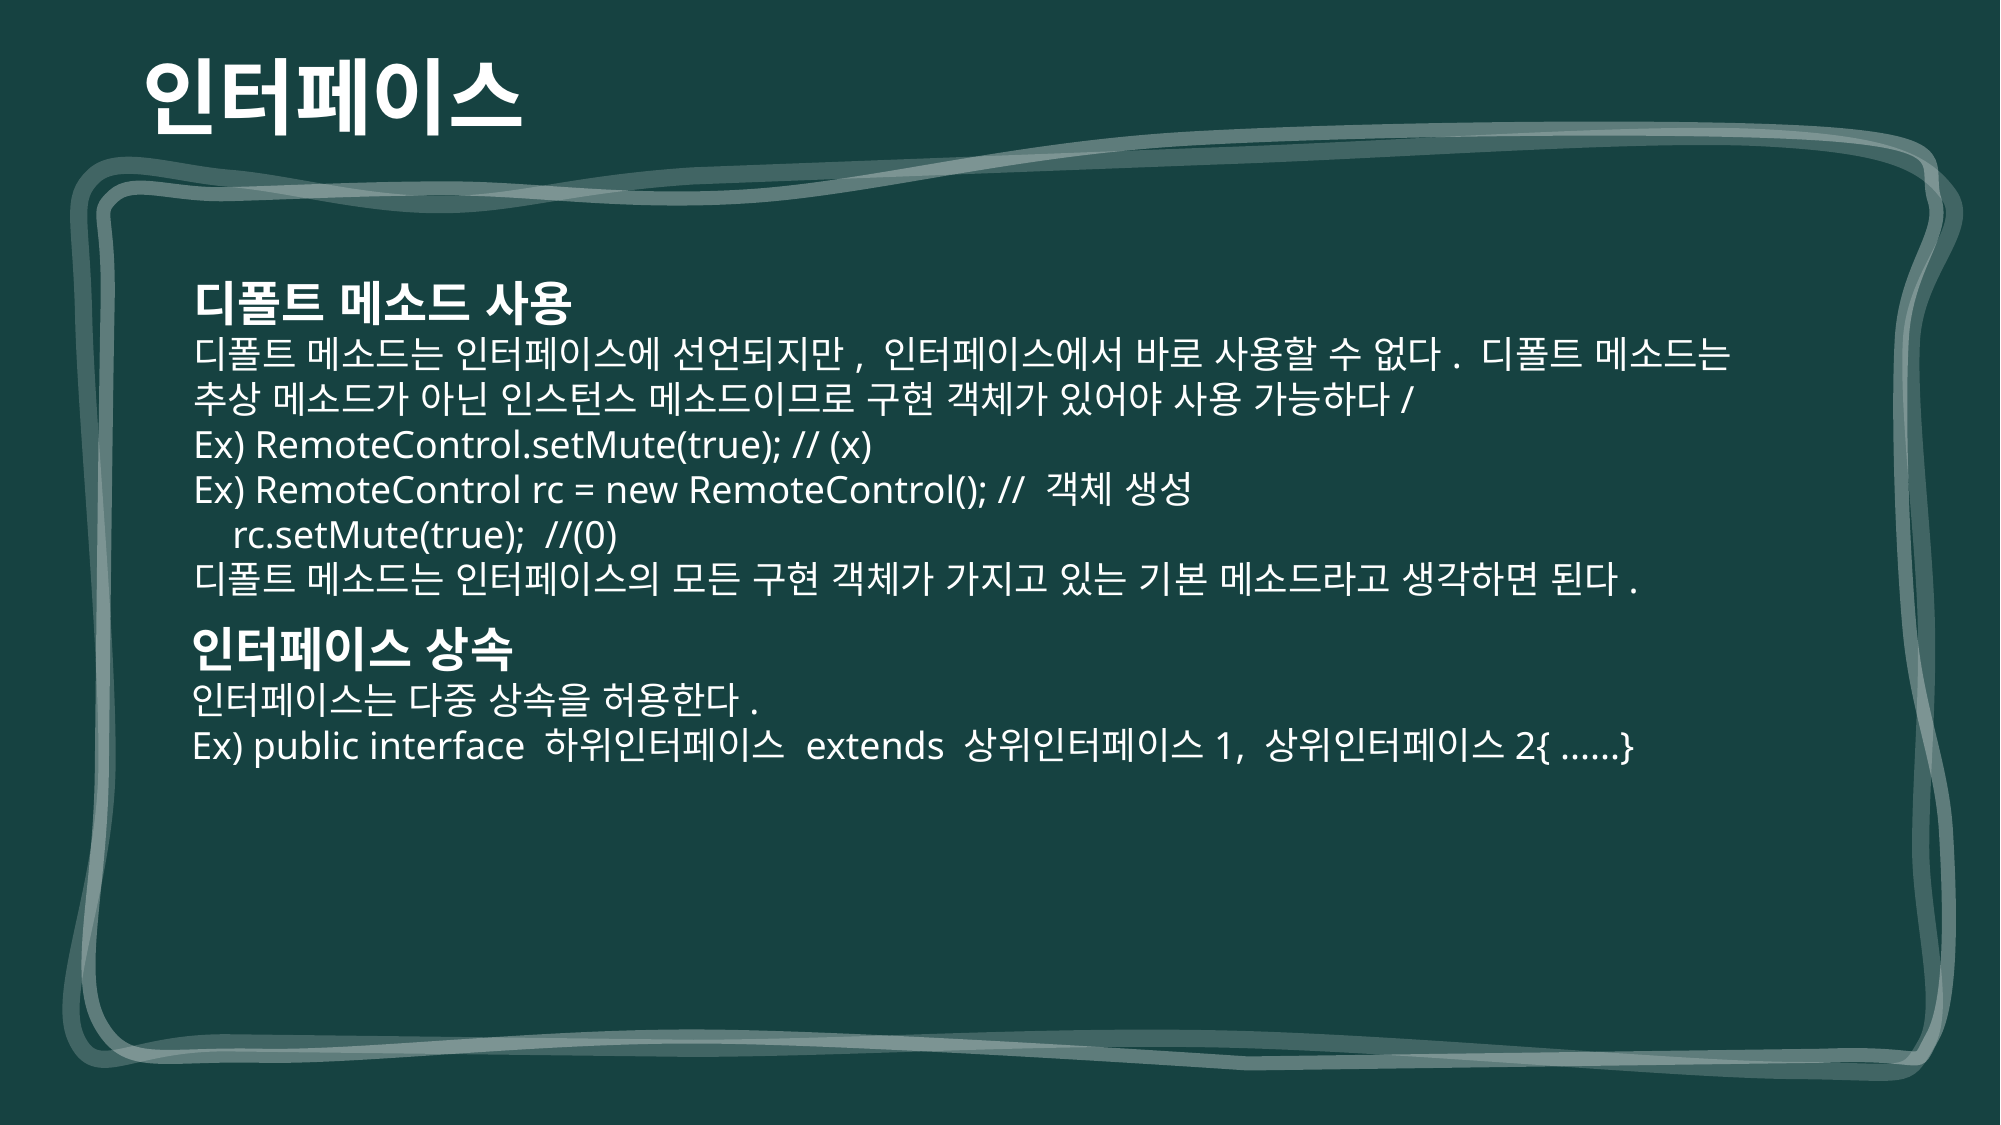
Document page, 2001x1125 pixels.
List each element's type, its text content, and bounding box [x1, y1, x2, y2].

text_box 인터페이스 [127, 0, 1019, 153]
text_box [137, 1044, 467, 1058]
text_box [69, 135, 1956, 1074]
text_box [96, 656, 106, 856]
text_box [917, 1040, 1576, 1065]
text_box [967, 127, 1933, 175]
text_box 인터페이스 상속 인터페이스는 다중 상속을 허용한다. Ex) public interface 하위인터페이스 extends 상위인터페이스1, 상위인터페이스2{ ......} [176, 612, 1650, 775]
text_box 디폴트 메소드 사용 디폴트 메소드는 인터페이스에 선언되지만, 인터페이스에서 바로 사용할 수 없다. 디폴트 메소드는 추상 메소드가 아닌 인스턴스 메소드이므로 구현 객체가 있어야 사용 가능하다/ Ex) RemoteControl.setMute(true); // (x) Ex) RemoteControl rc = new RemoteControl(); // 객체 생성 rc.setMute(true); //(0) 디폴트 메소드는 인터페이스의 모든 구현 객체가 가지고 있는 기본 메소드라고 생각하면 된다. [178, 265, 1873, 654]
text_box [318, 187, 550, 203]
text_box [1919, 722, 1950, 1059]
